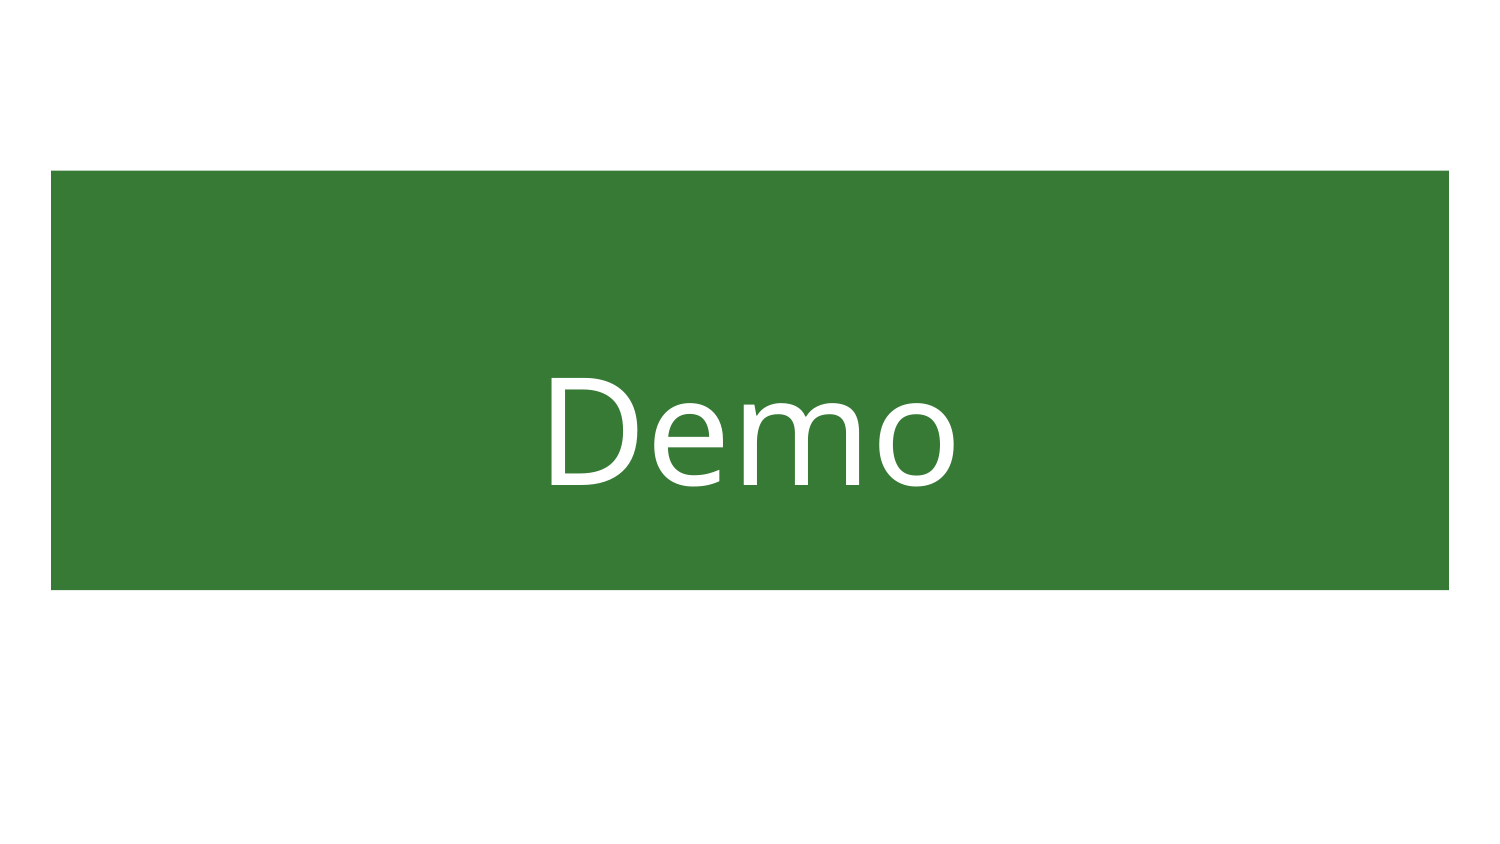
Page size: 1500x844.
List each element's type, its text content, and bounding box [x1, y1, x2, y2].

title Demo [51, 170, 1449, 591]
